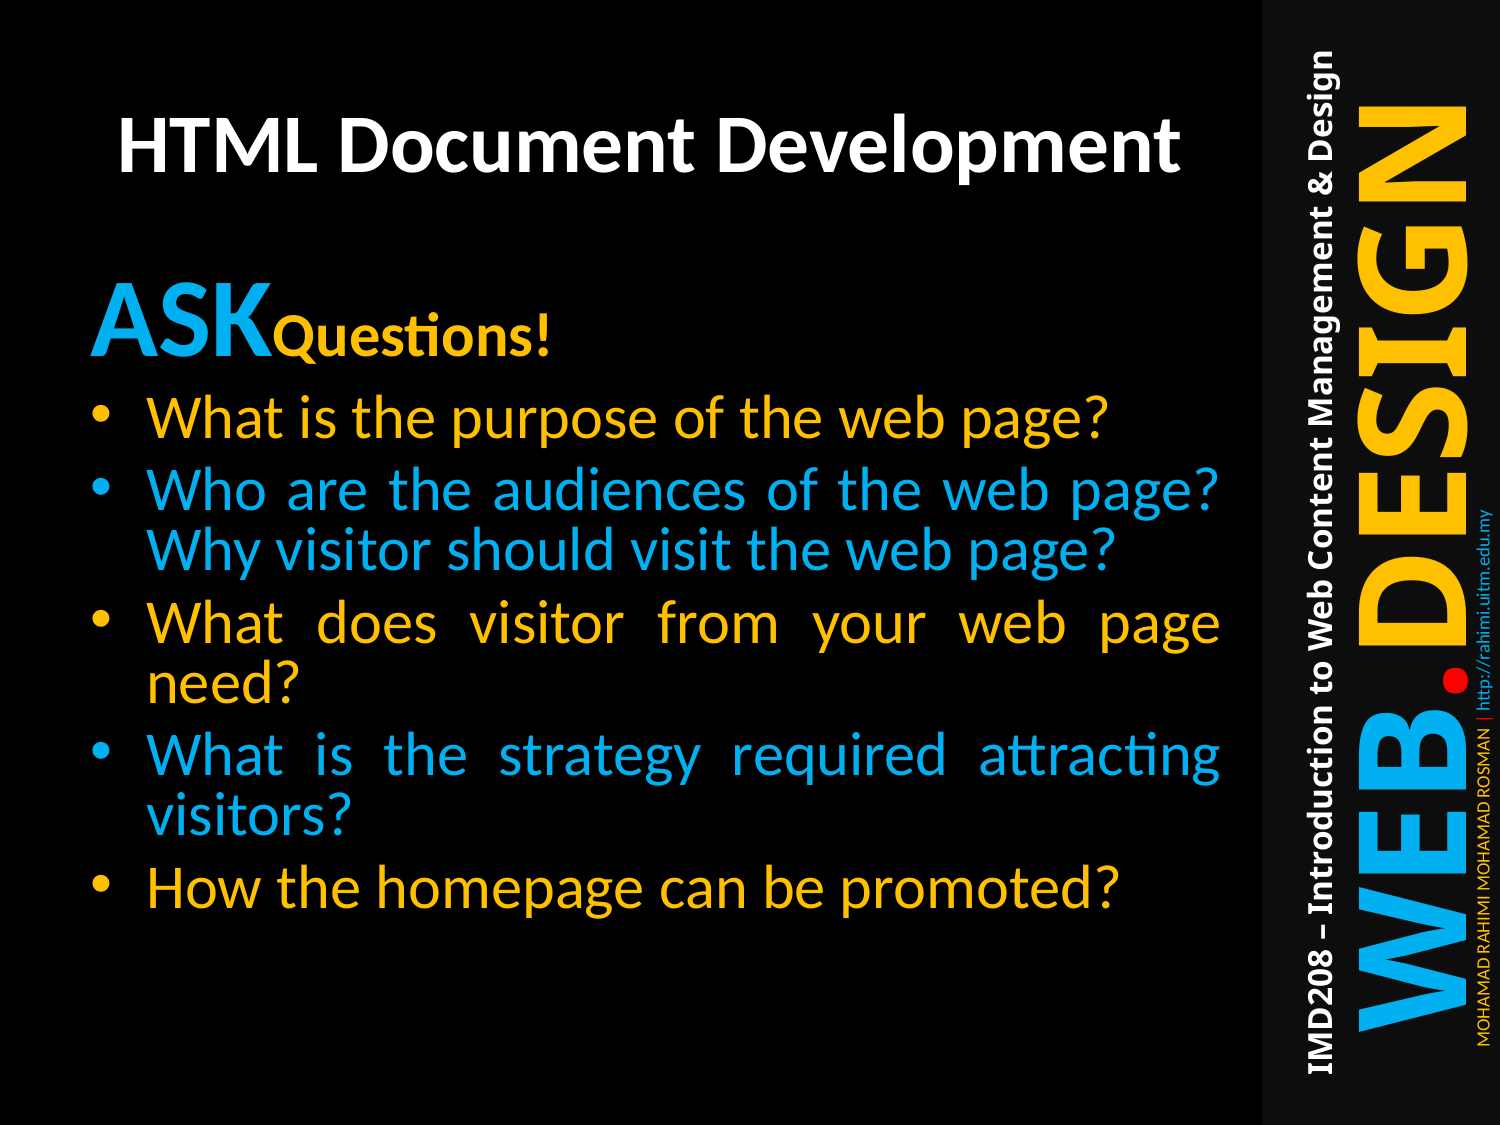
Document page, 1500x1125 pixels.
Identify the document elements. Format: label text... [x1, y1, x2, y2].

list ASKQuestions! What is the purpose of the web page? Who are the audiences of the web page? Why visitor should visit the web page? What does visitor from your web page need? What is the strategy required attracting visitors? How the homepage can be promoted? [75, 262, 1238, 1005]
title HTML Document Development [75, 45, 1225, 233]
